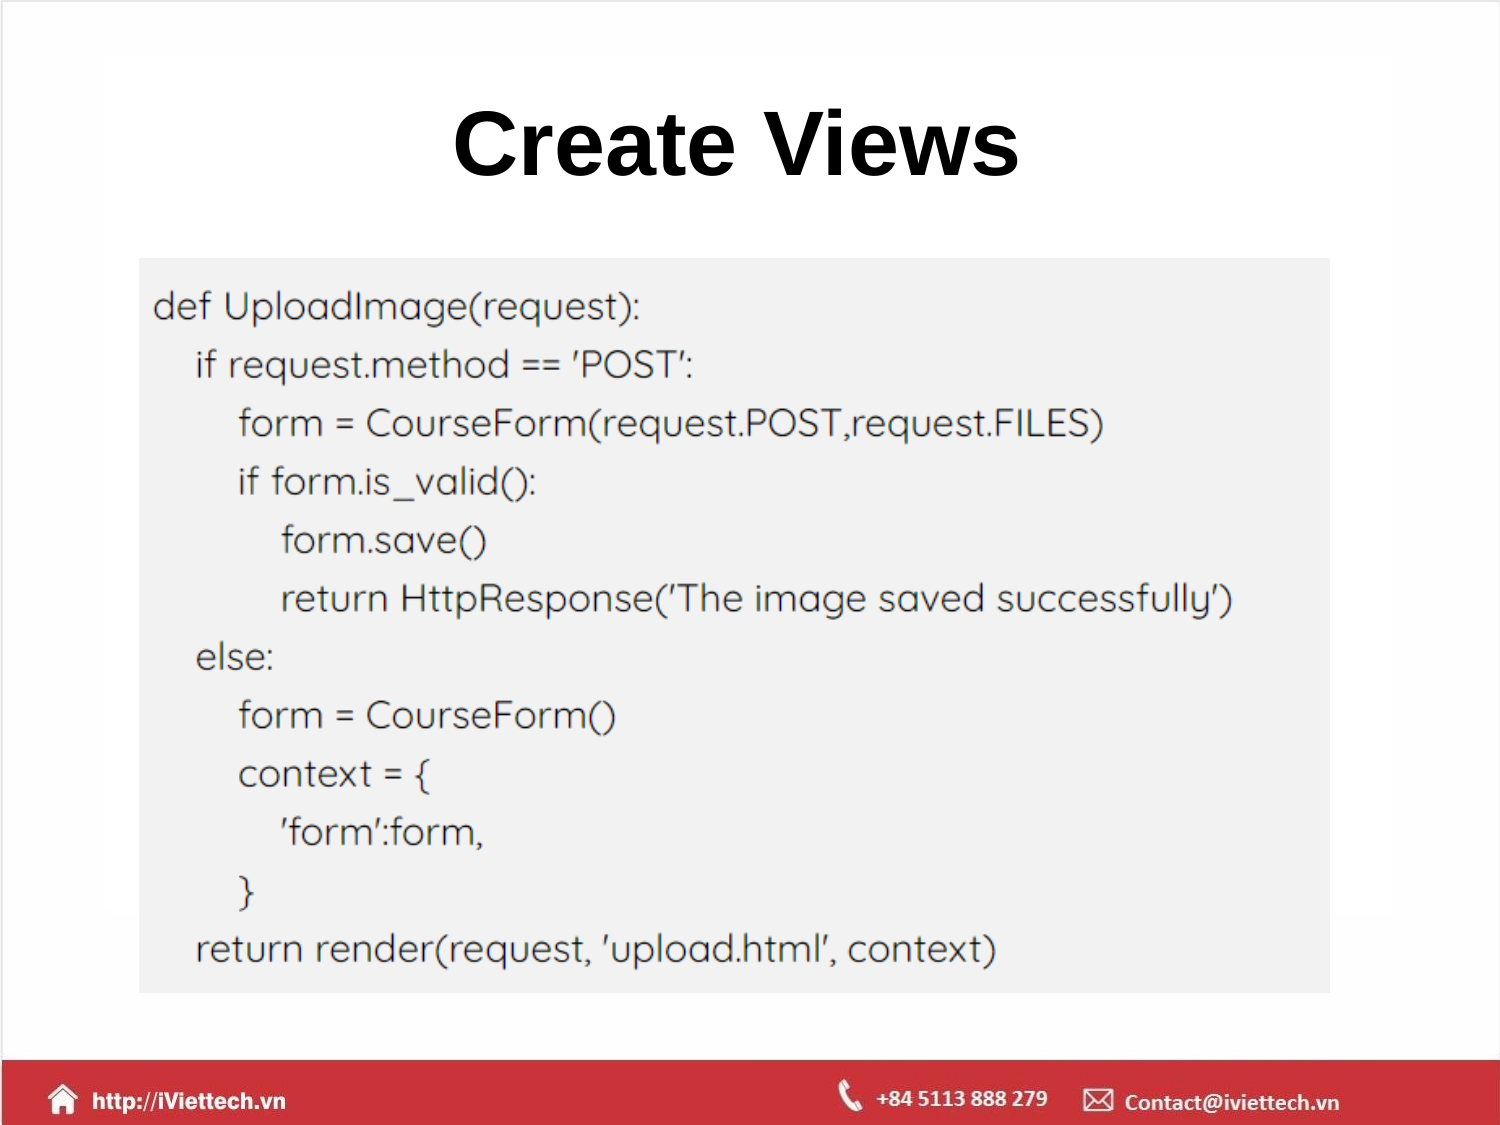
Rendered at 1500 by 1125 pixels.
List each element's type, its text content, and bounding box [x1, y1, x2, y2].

title Create Views [75, 45, 1425, 233]
picture [0, 0, 1500, 1125]
